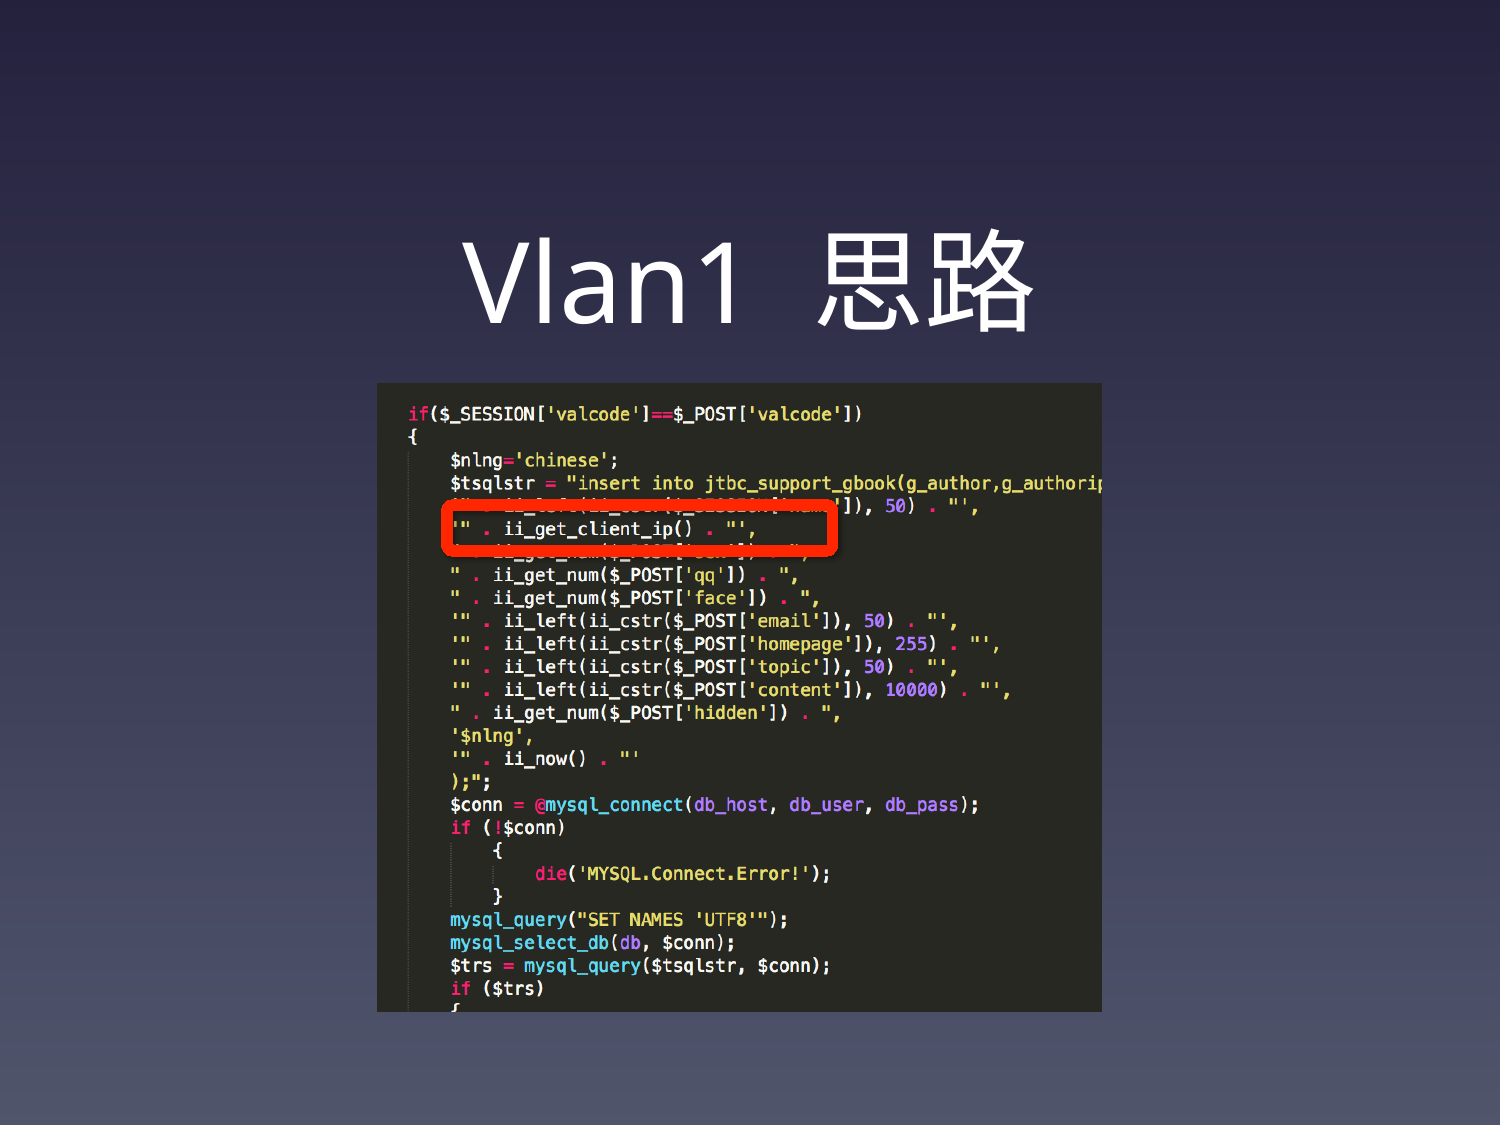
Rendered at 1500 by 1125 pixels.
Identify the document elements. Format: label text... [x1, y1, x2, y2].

picture [377, 383, 1102, 1012]
title Vlan1 思路 [112, 112, 1388, 354]
